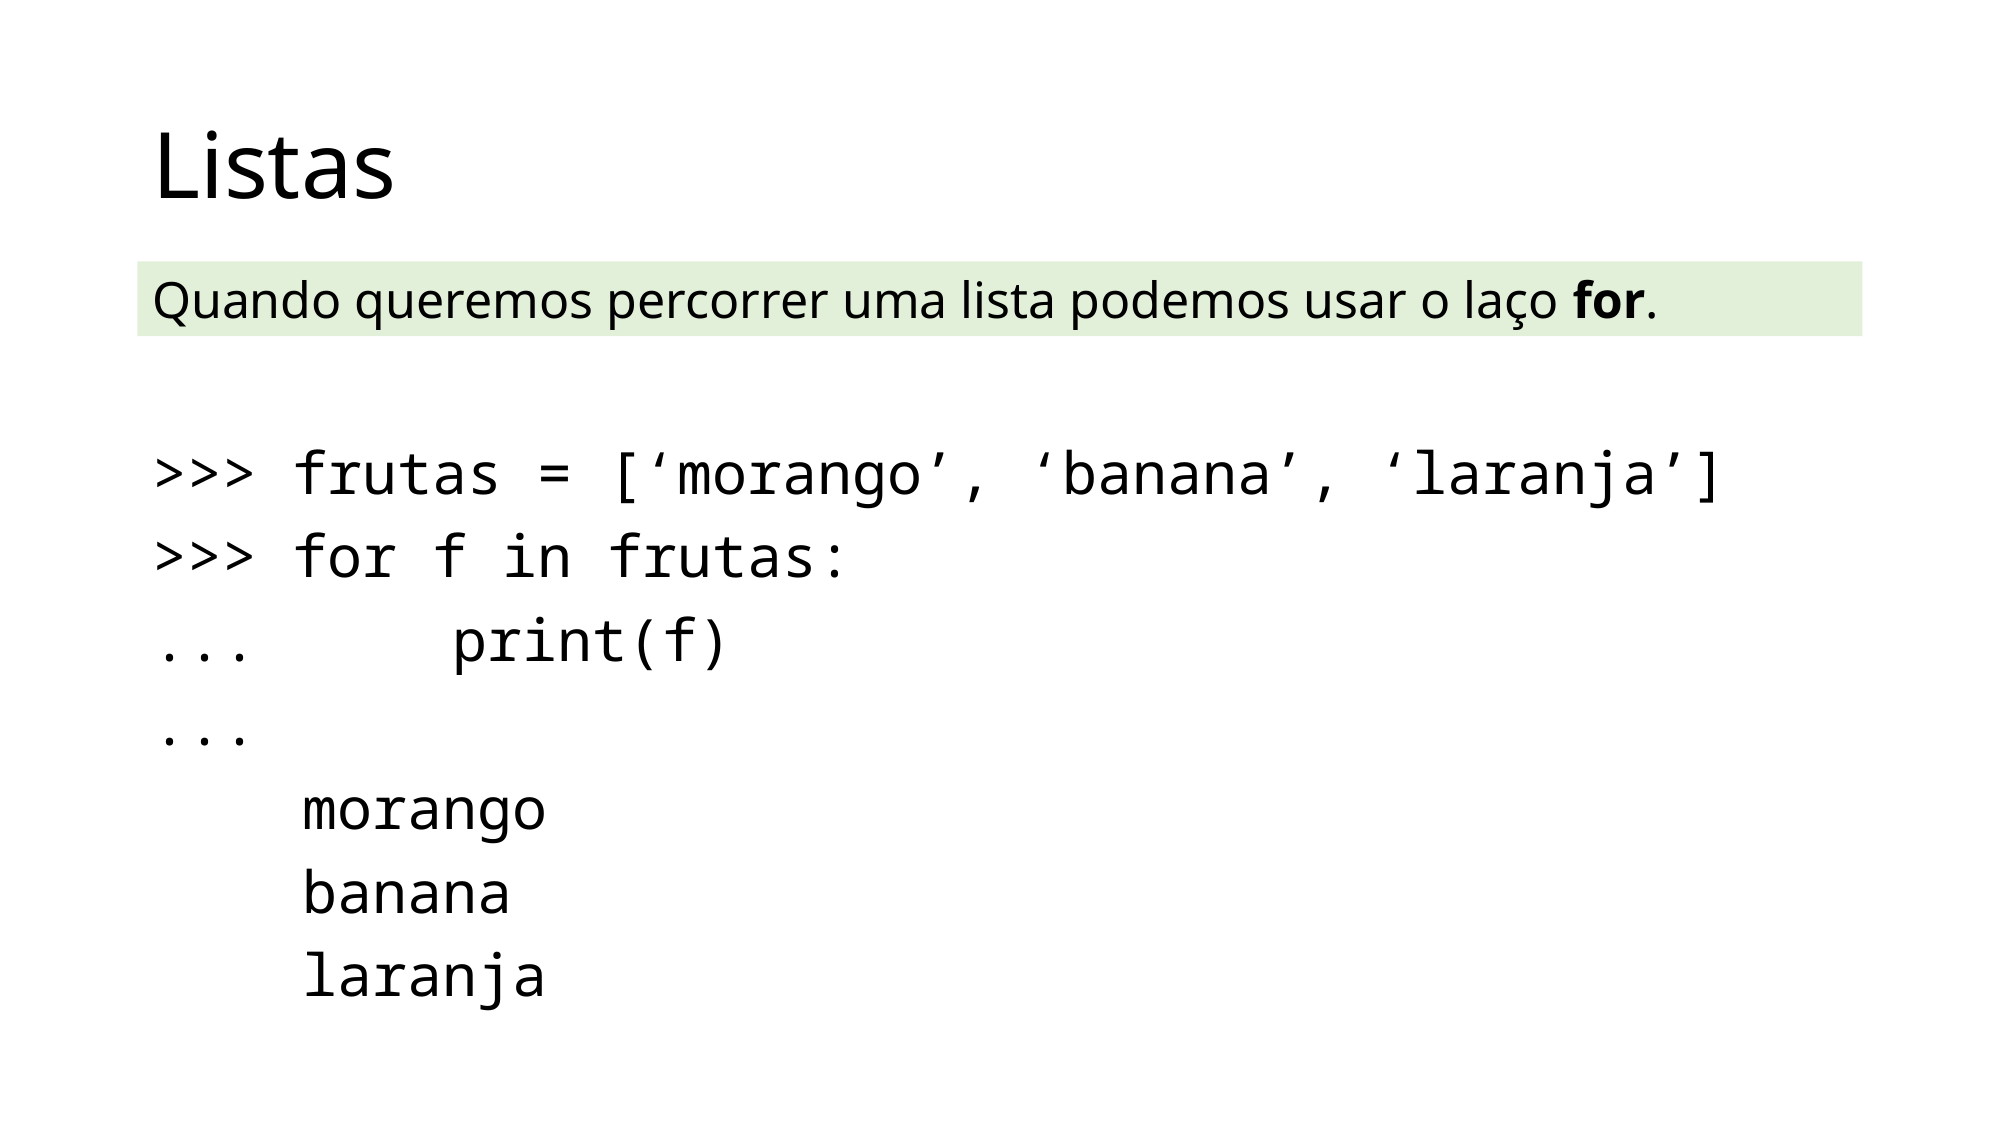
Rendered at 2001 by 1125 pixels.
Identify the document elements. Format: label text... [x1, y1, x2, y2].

title Listas [137, 59, 1863, 261]
list >>> frutas = [‘morango’, ‘banana’, ‘laranja’] >>> for f in frutas: ... print(f) ... morango banana laranja [137, 436, 1863, 1020]
text_box Quando queremos percorrer uma lista podemos usar o laço for. [137, 261, 1863, 337]
